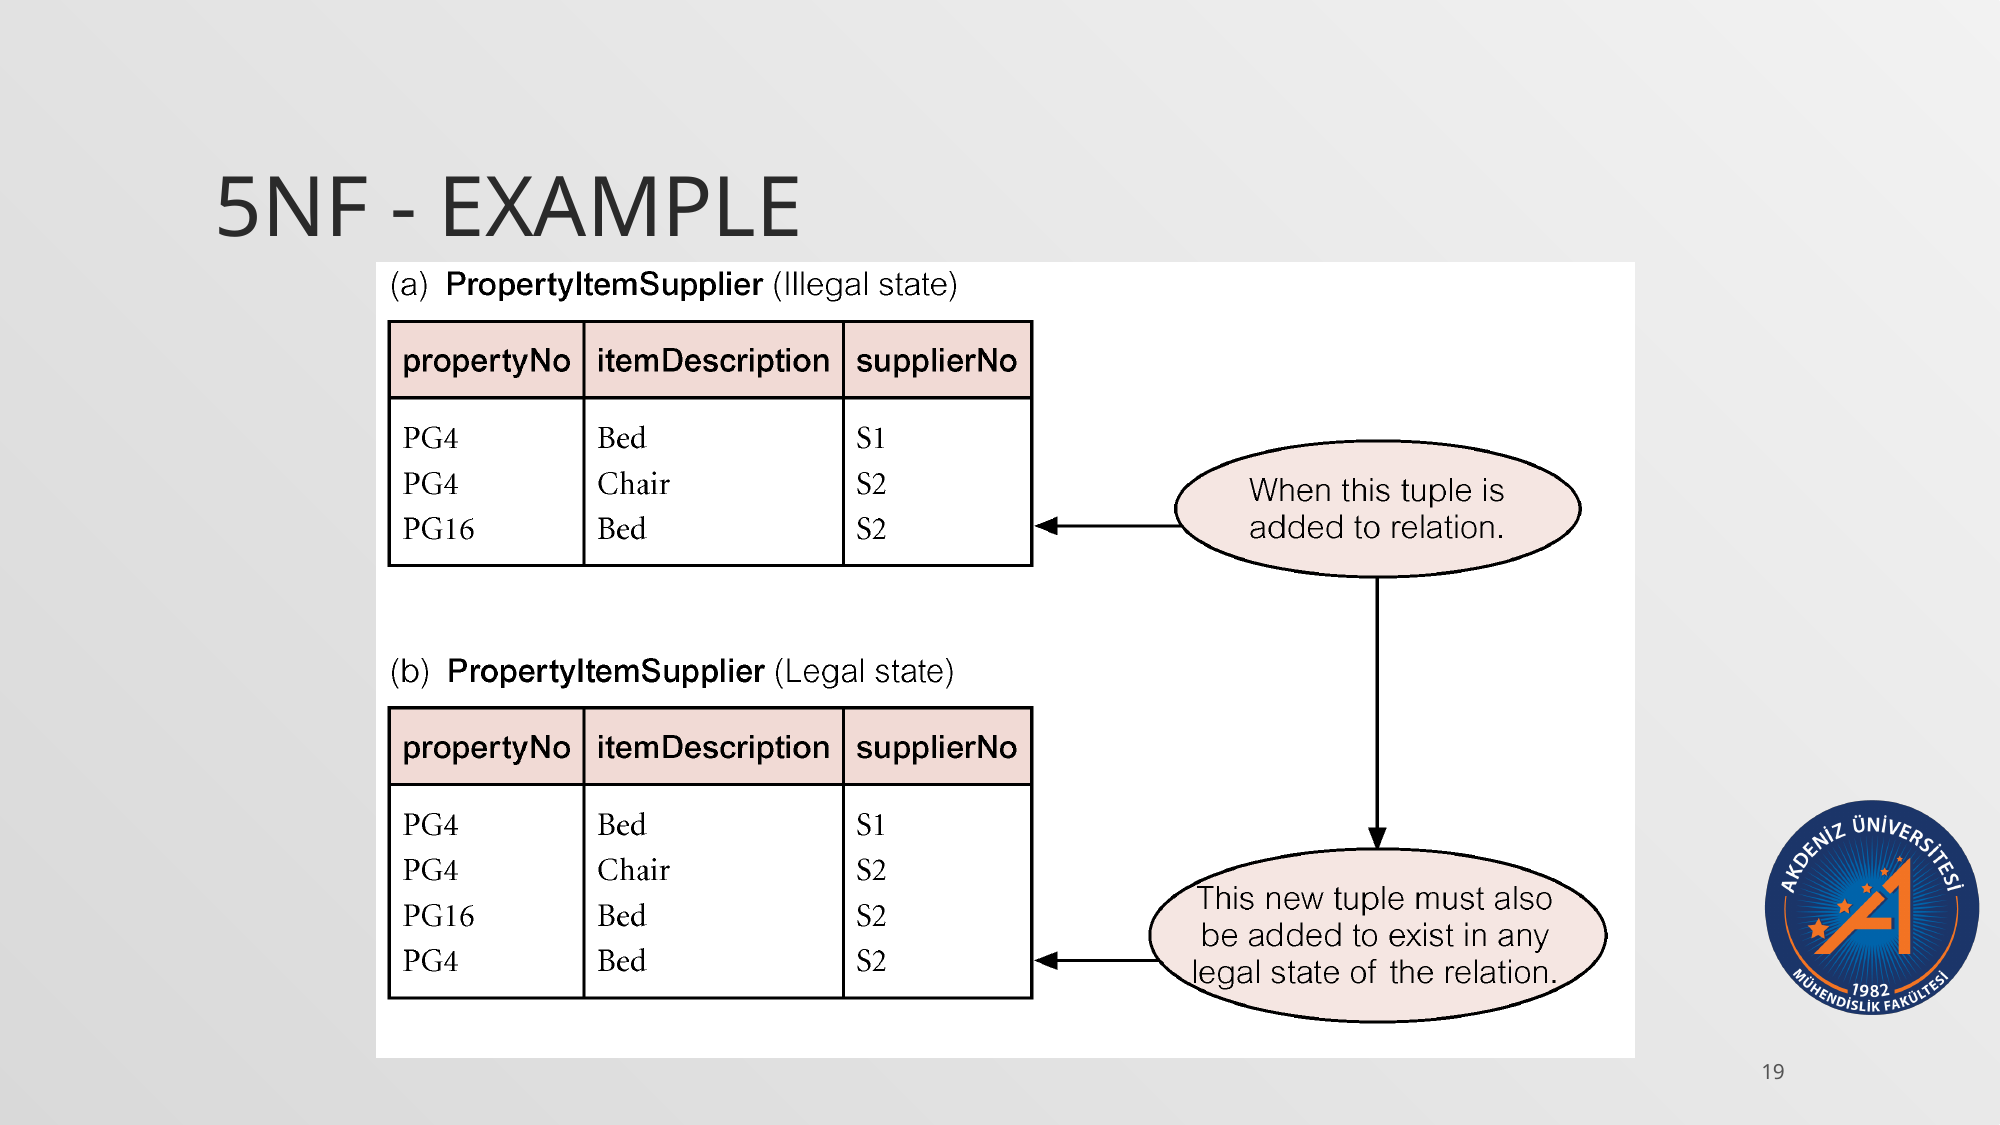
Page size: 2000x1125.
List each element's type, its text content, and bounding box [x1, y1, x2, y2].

slide_number 19 [1612, 1057, 1800, 1088]
title 5NF - Example [199, 45, 1800, 263]
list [376, 262, 1635, 1058]
picture [1744, 779, 2000, 1036]
